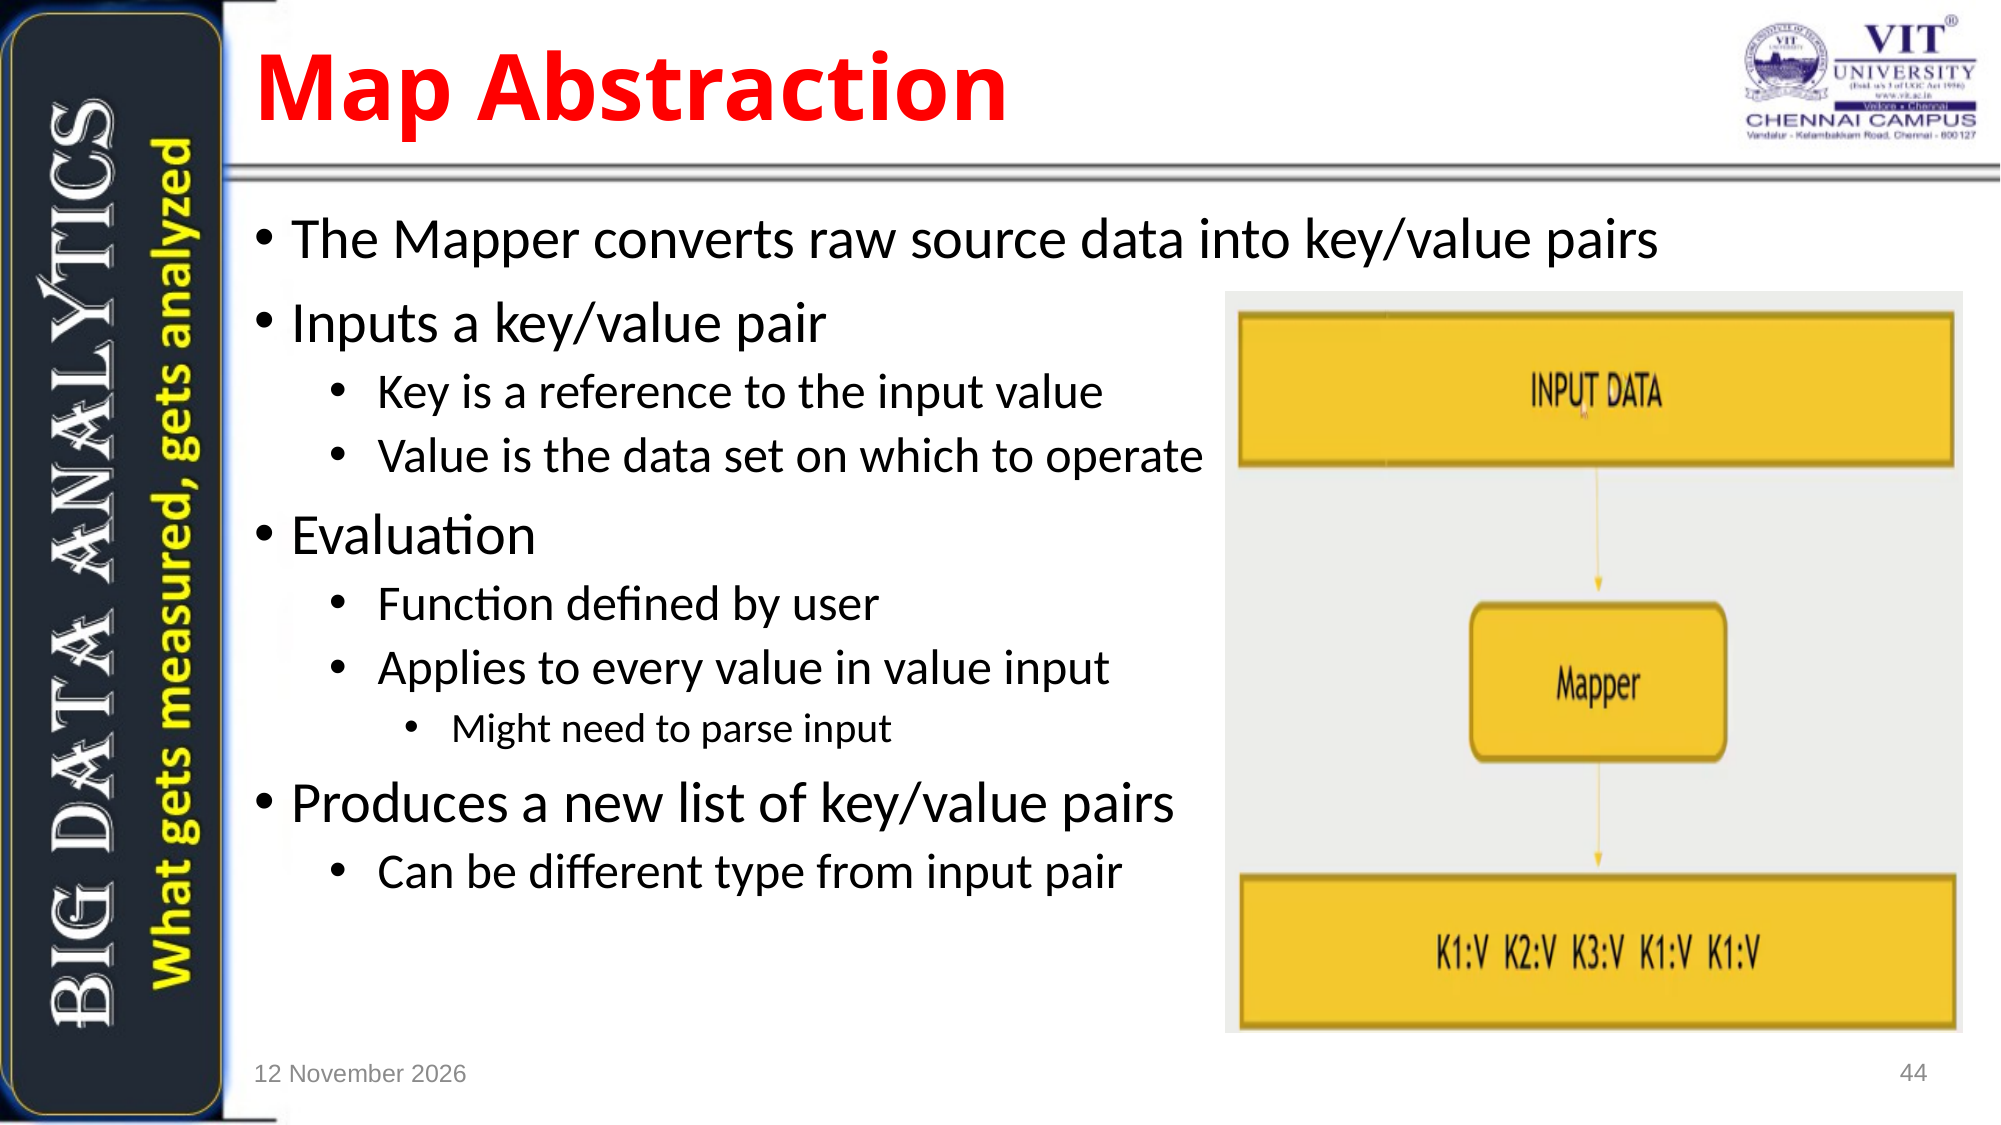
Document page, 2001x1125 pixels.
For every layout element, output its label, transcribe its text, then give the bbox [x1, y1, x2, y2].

text_box The Mapper converts raw source data into key/value pairs Inputs a key/value pair Key is a reference to the input value Value is the data set on which to operate Evaluation Function defined by user Applies to every value in value input Might need to parse input Produces a new list of key/value pairs Can be different type from input pair [239, 200, 1965, 1017]
text_box [239, 1042, 588, 1103]
text_box [1778, 1041, 1943, 1103]
text_box Map Abstraction [239, 16, 1725, 166]
picture [0, 0, 2001, 1125]
